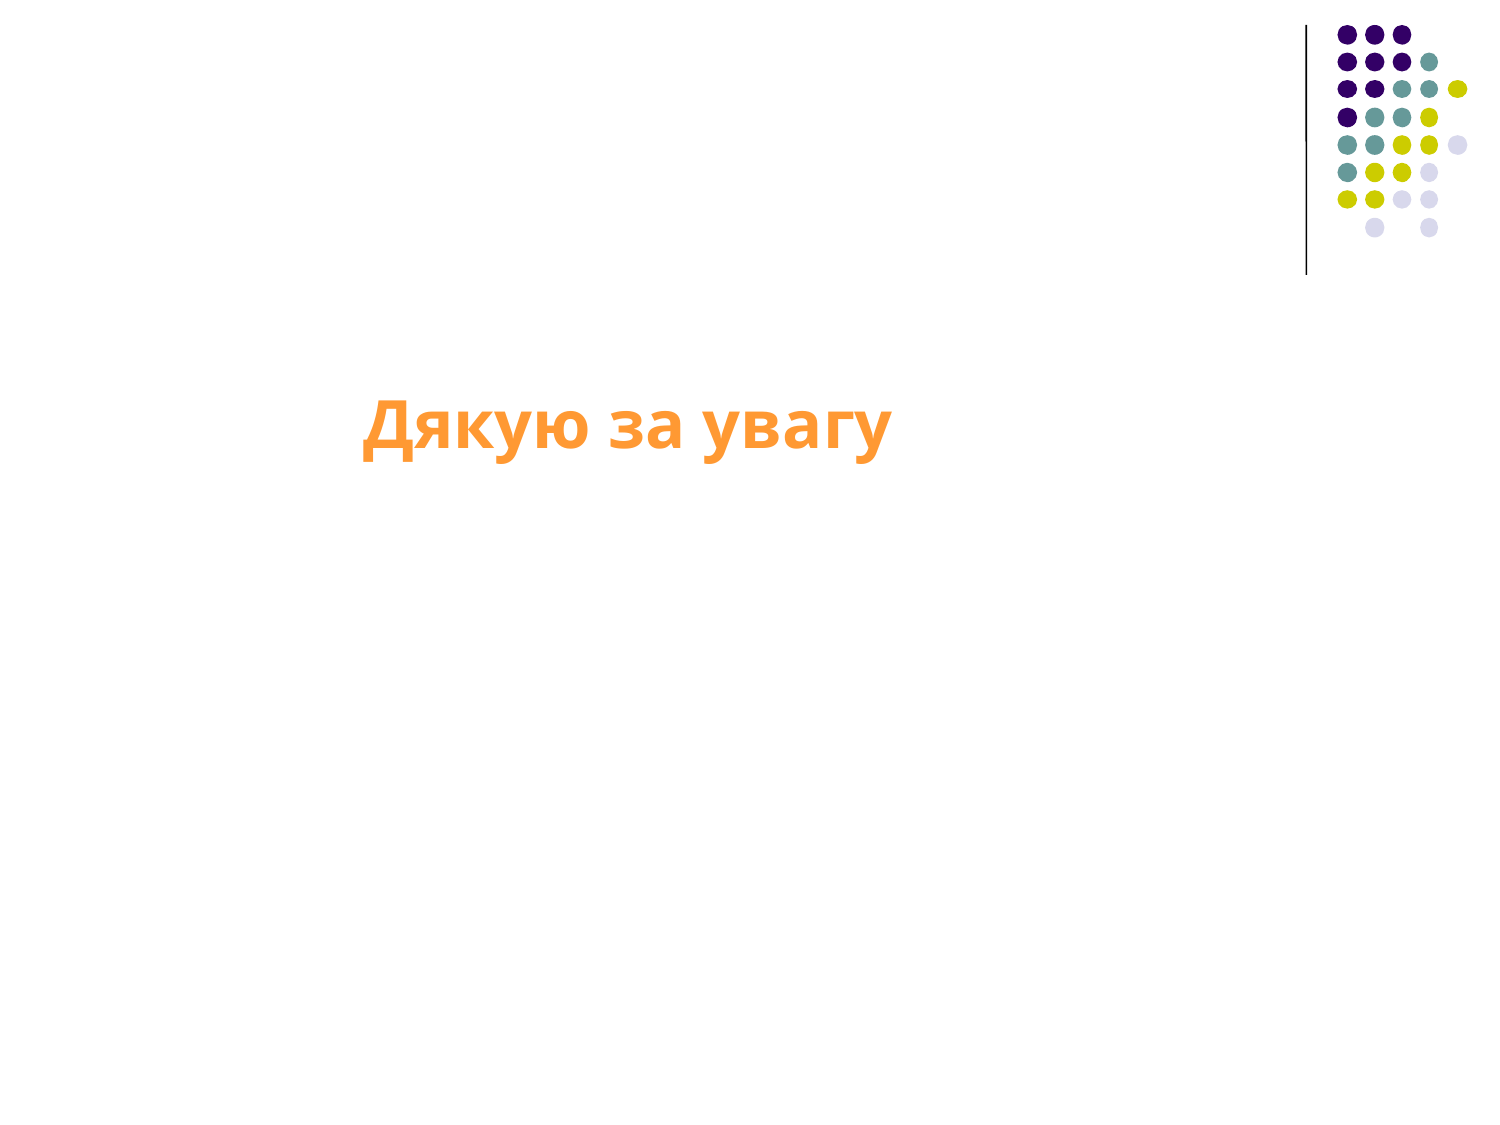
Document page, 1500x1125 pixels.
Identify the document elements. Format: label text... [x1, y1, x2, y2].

text_box Дякую за увагу [348, 349, 916, 470]
